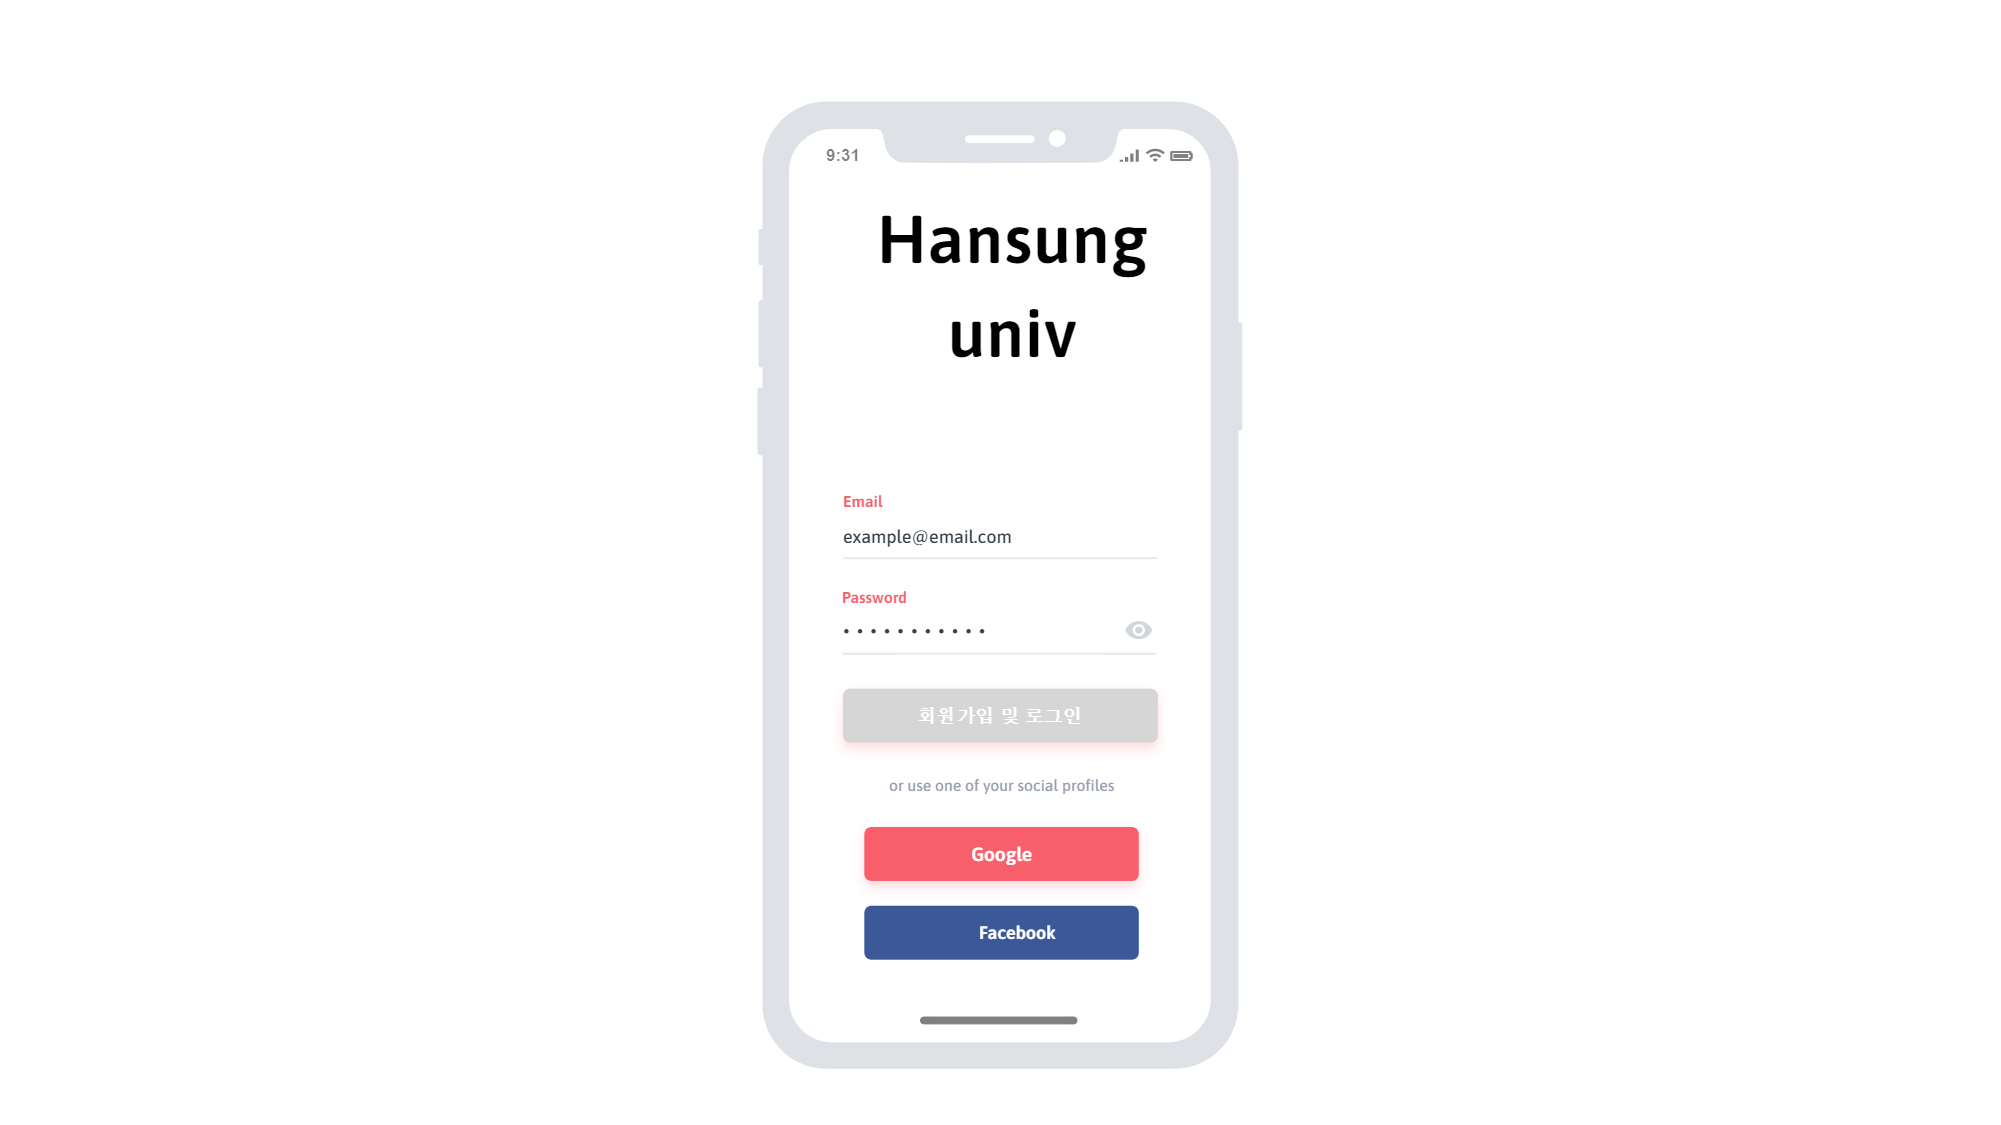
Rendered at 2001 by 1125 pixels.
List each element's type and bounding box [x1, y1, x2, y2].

picture [748, 90, 1252, 1079]
